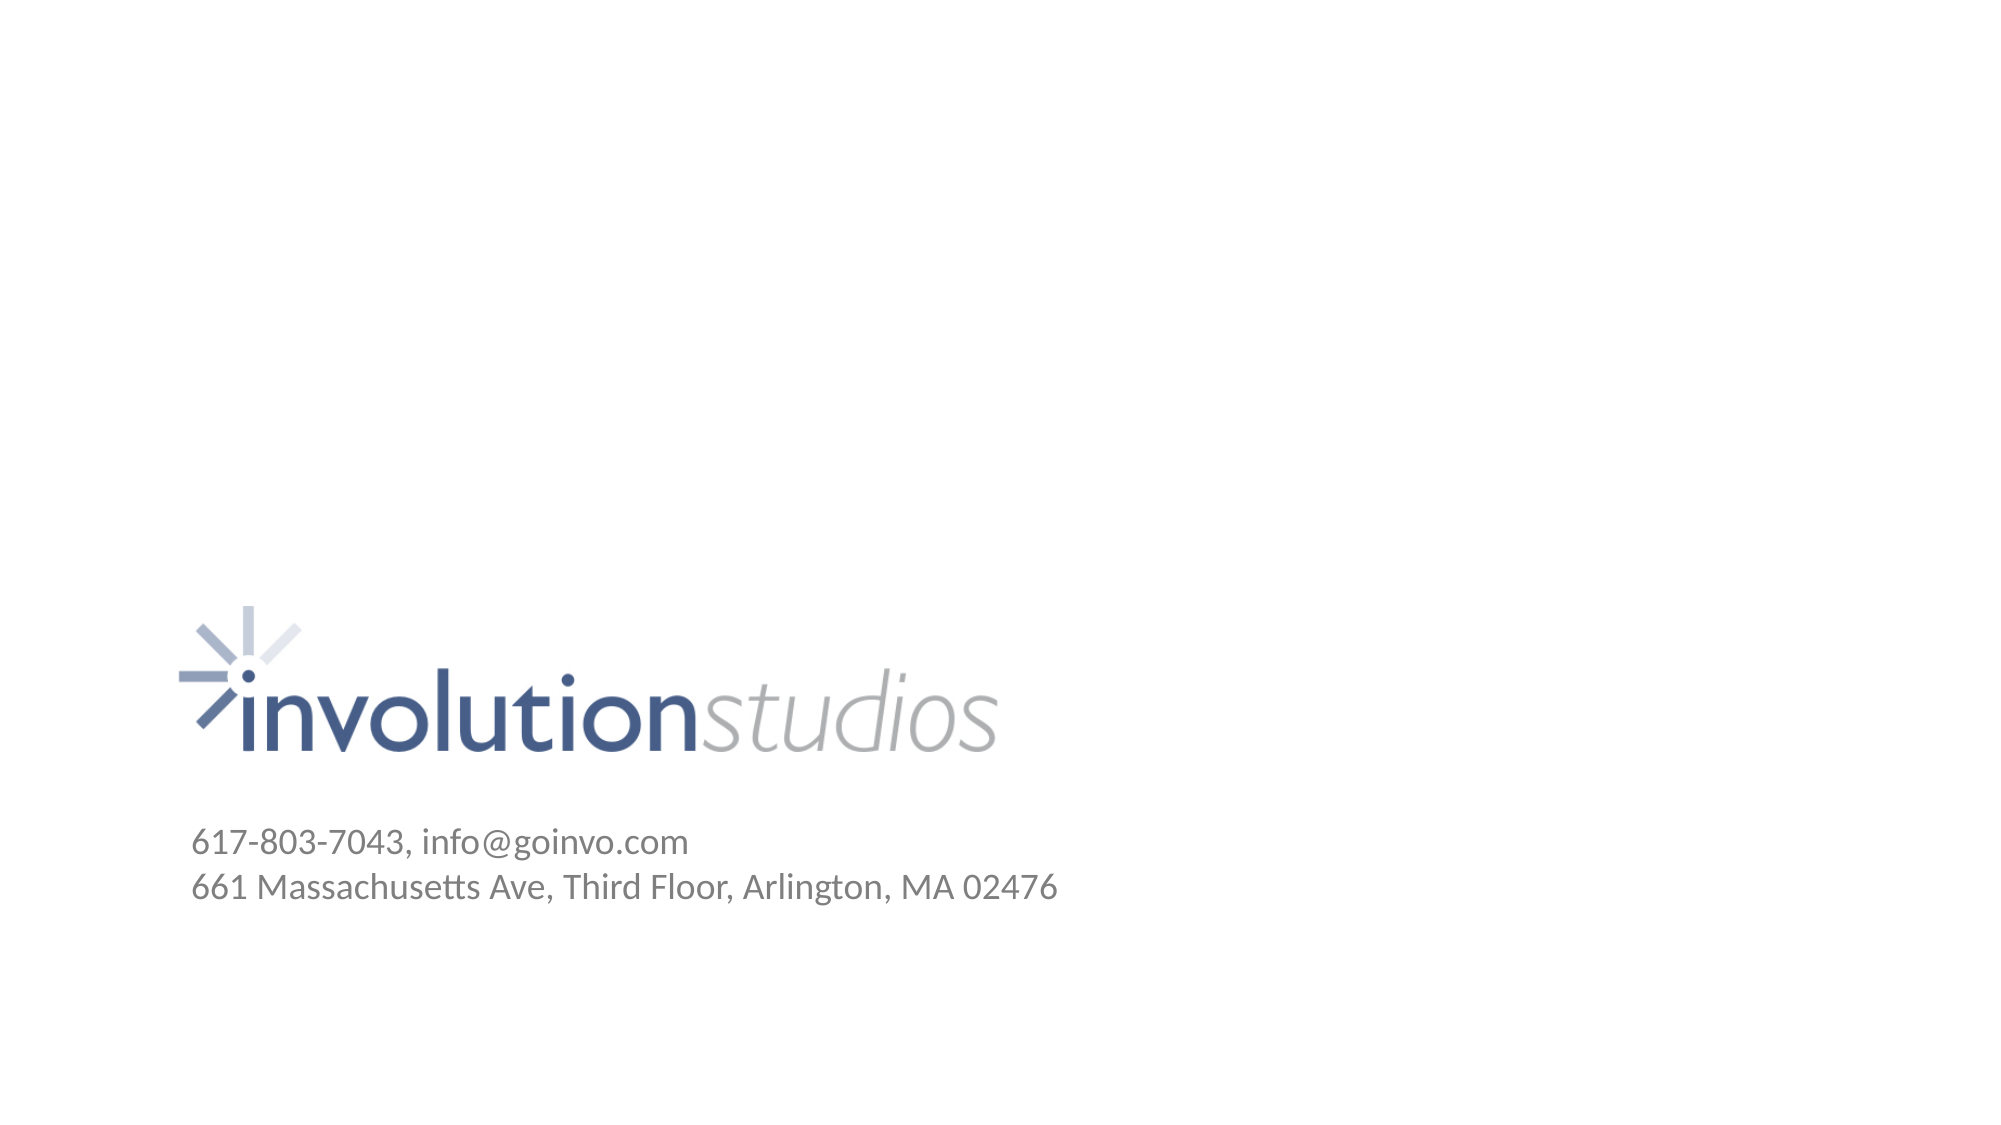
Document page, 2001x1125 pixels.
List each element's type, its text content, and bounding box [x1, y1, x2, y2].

picture [176, 605, 999, 752]
text_box 617-803-7043, info@goinvo.com 661 Massachusetts Ave, Third Floor, Arlington, MA 02476 [176, 809, 1100, 915]
